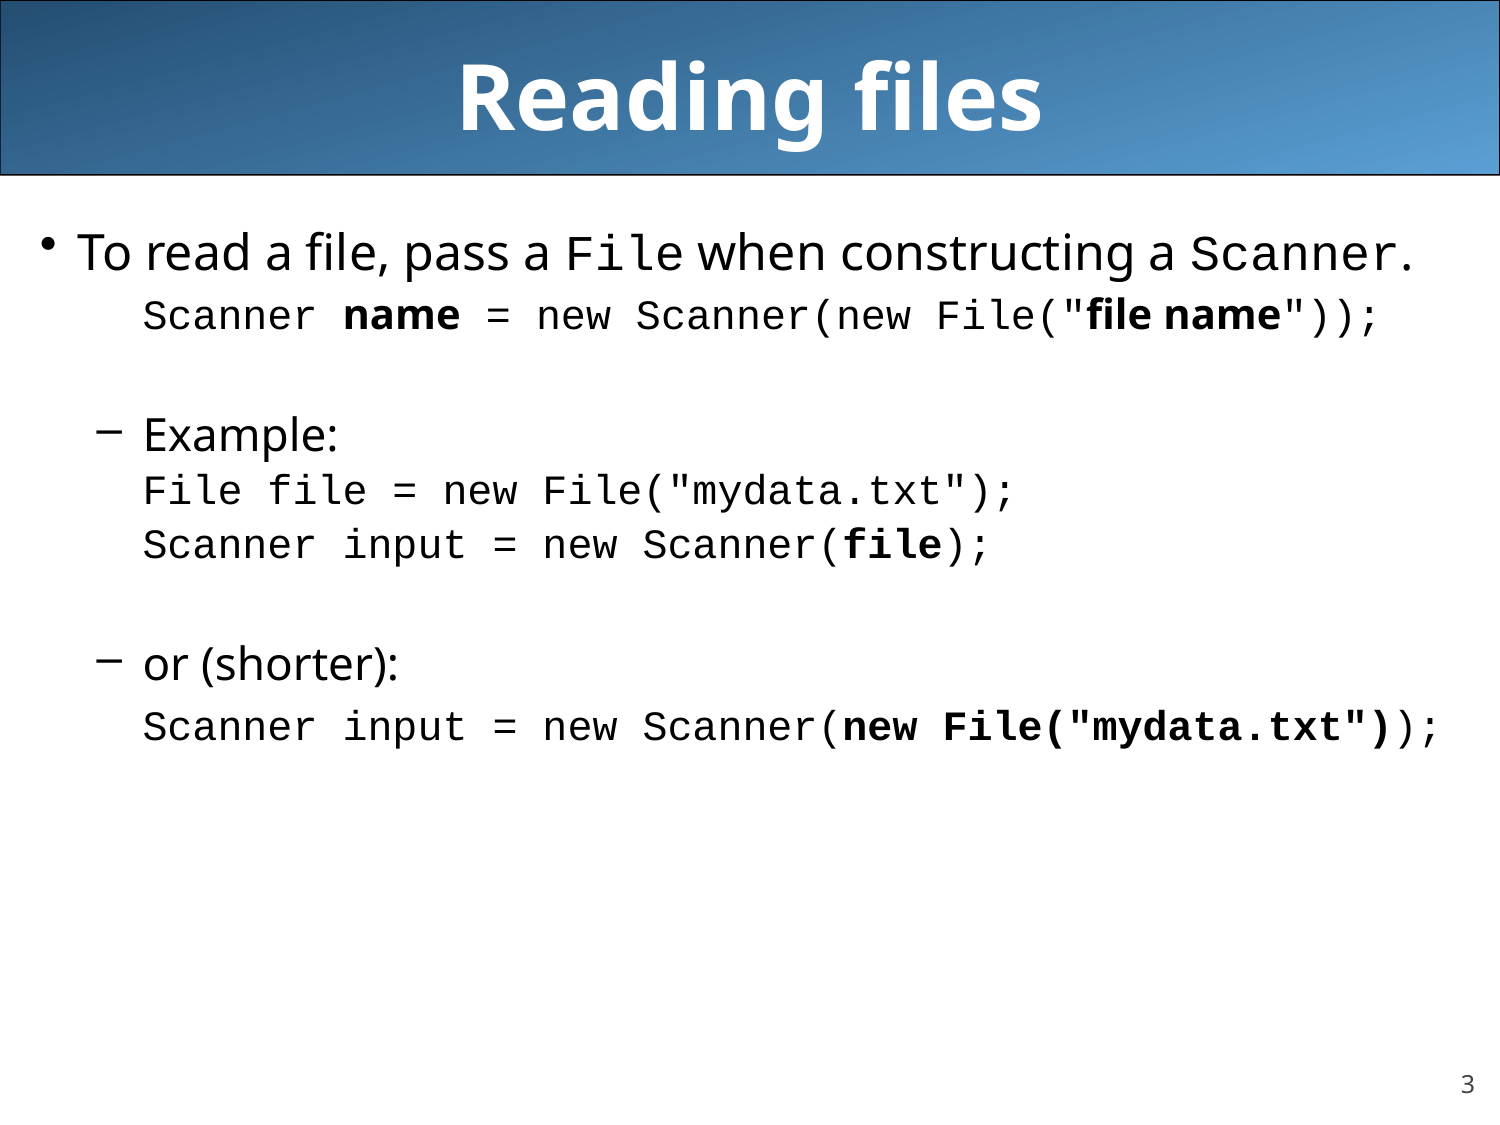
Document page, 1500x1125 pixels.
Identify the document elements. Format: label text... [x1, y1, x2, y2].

list To read a file, pass a File when constructing a Scanner. Scanner name = new Scanner(new File("file name")); Example: File file = new File("mydata.txt"); Scanner input = new Scanner(file); or (shorter): Scanner input = new Scanner(new File("mydata.txt")); [24, 212, 1500, 1063]
title Reading files [75, 0, 1425, 188]
